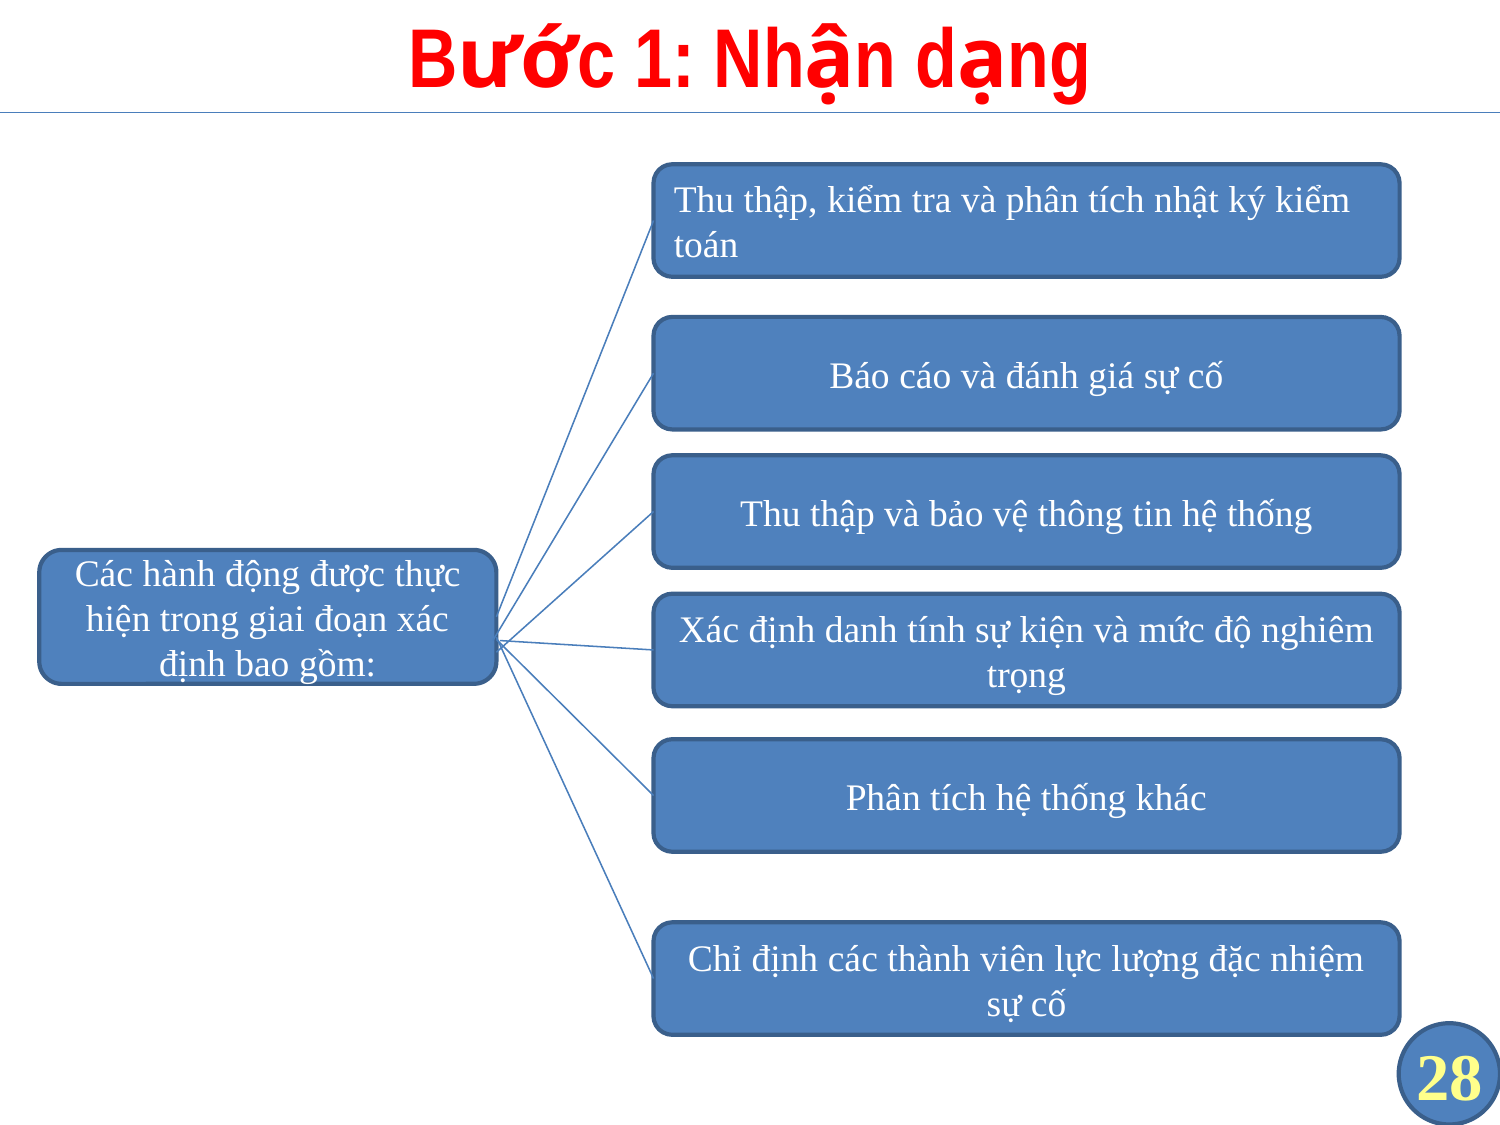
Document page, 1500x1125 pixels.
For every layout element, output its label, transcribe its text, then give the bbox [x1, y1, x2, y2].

text_box Phân tích hệ thống khác [658, 737, 1402, 854]
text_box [496, 220, 654, 372]
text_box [492, 372, 654, 513]
text_box Thu thập và bảo vệ thông tin hệ thống [659, 453, 1402, 570]
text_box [499, 640, 654, 651]
text_box Chỉ định các thành viên lực lượng đặc nhiệm sự cố [651, 920, 1402, 1037]
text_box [496, 636, 654, 642]
slide_number 28 [1399, 1023, 1500, 1125]
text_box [496, 511, 654, 636]
text_box Báo cáo và đánh giá sự cố [658, 314, 1402, 432]
text_box Các hành động được thực hiện trong giai đoạn xác định bao gồm: [37, 547, 490, 686]
text_box Thu thập, kiểm tra và phân tích nhật ký kiểm toán [651, 162, 1402, 279]
text_box Xác định danh tính sự kiện và mức độ nghiêm trọng [659, 591, 1402, 709]
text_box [496, 657, 654, 979]
title Bước 1: Nhận dạng [0, 0, 1500, 113]
